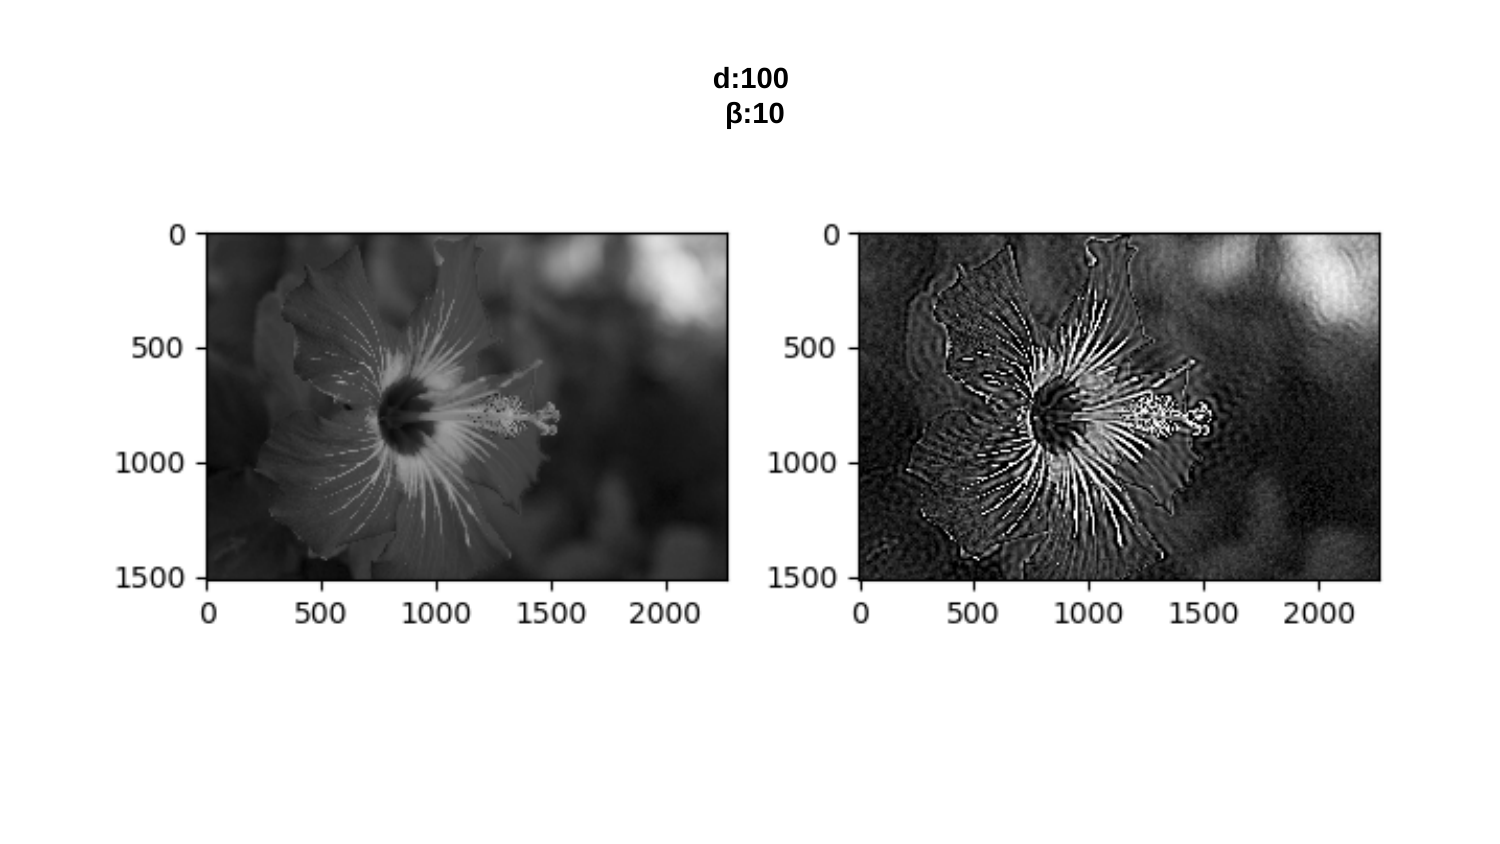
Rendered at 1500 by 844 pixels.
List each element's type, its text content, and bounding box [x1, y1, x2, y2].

text_box d:100 β:10 [593, 43, 917, 138]
picture [81, 210, 1419, 633]
